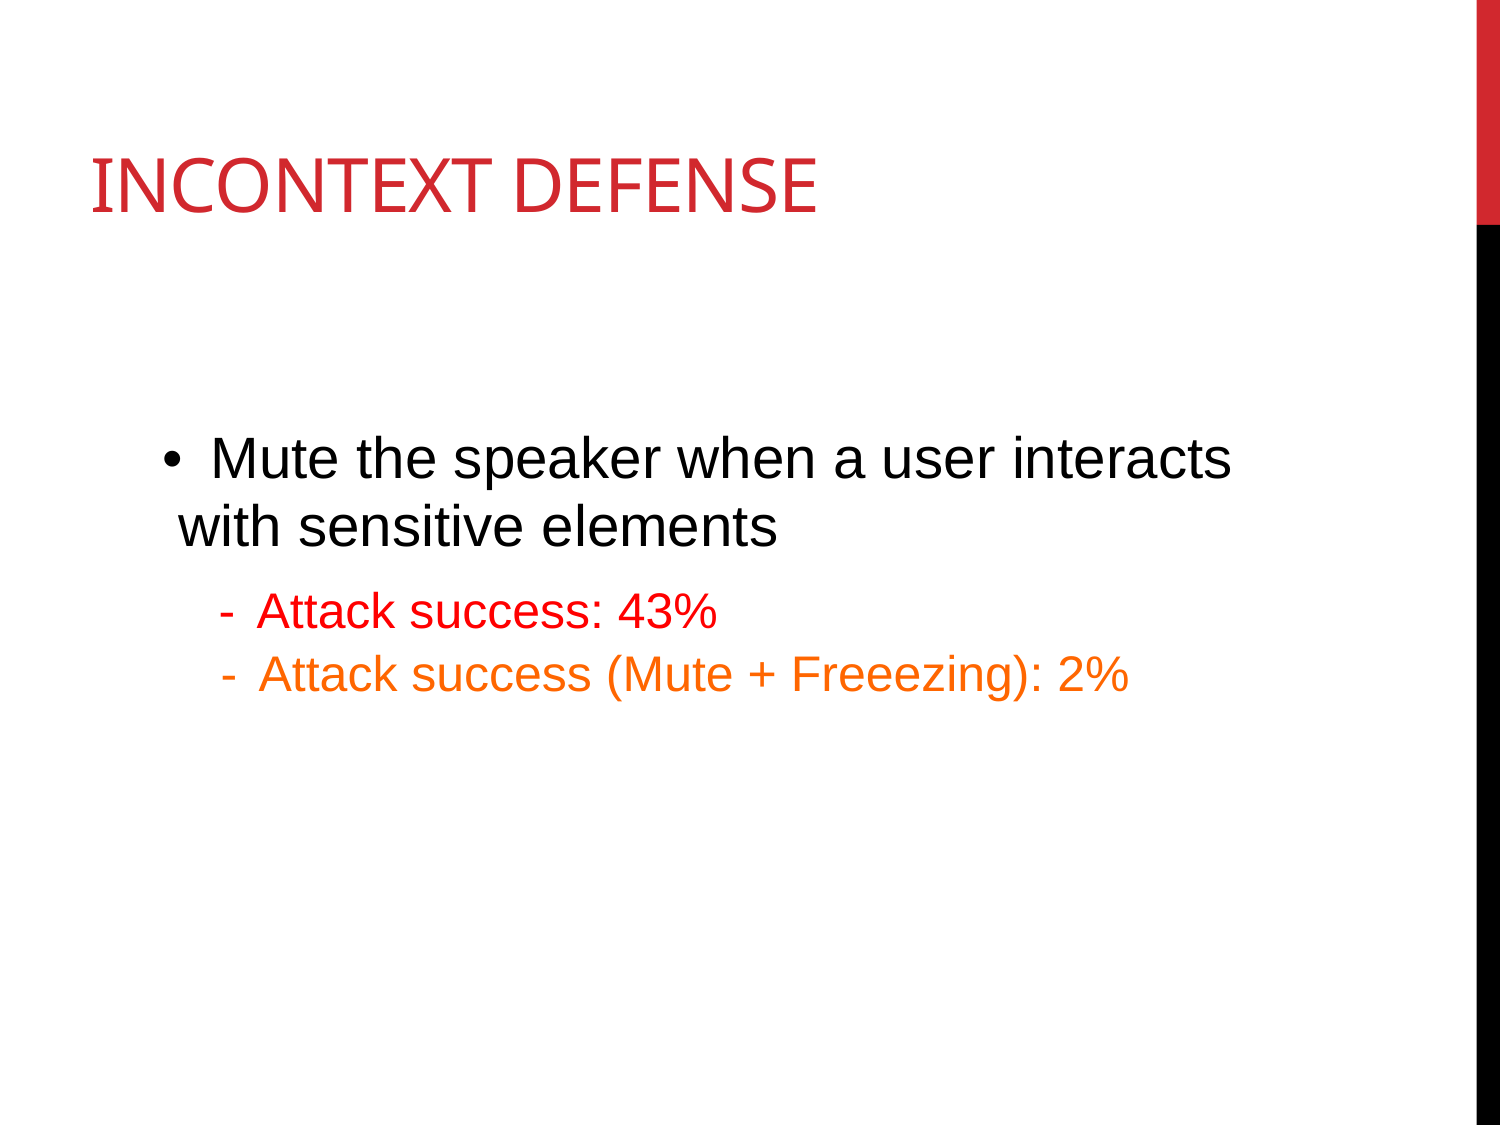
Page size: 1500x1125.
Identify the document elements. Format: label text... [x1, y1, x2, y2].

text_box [74, 324, 1255, 790]
title InContext Defense [75, 99, 1025, 322]
